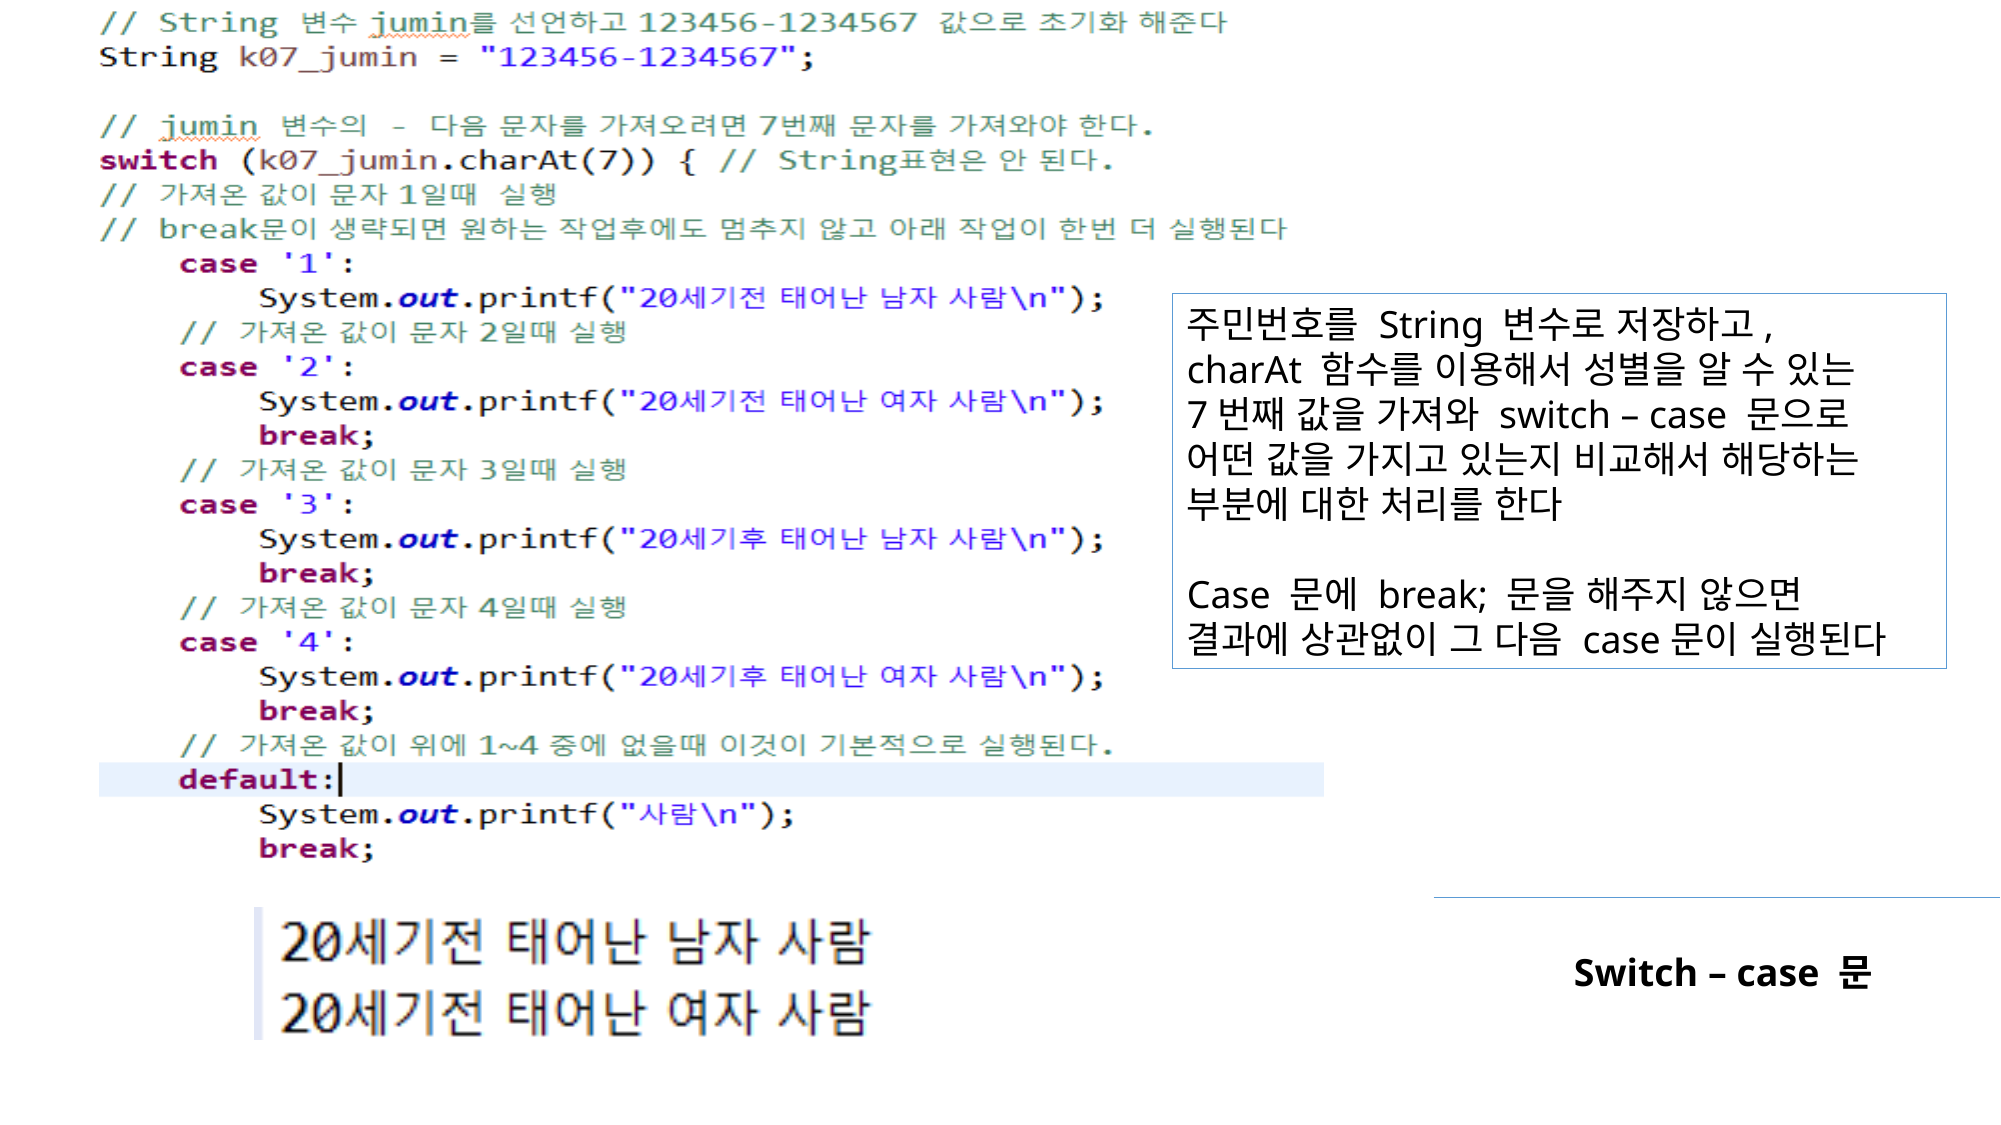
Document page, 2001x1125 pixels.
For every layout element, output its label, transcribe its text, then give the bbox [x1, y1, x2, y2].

picture [254, 907, 941, 1040]
picture [99, 7, 1324, 869]
text_box Switch – case 문 [1559, 941, 1982, 1002]
text_box 주민번호를 String 변수로 저장하고, charAt 함수를 이용해서 성별을 알 수 있는 7번째 값을 가져와 switch – case 문으로 어떤 값을 가지고 있는지 비교해서 해당하는 부분에 대한 처리를 한다 Case 문에 break; 문을 해주지 않으면 결과에 상관없이 그 다음 case문이 실행된다 [1324, 293, 1947, 669]
